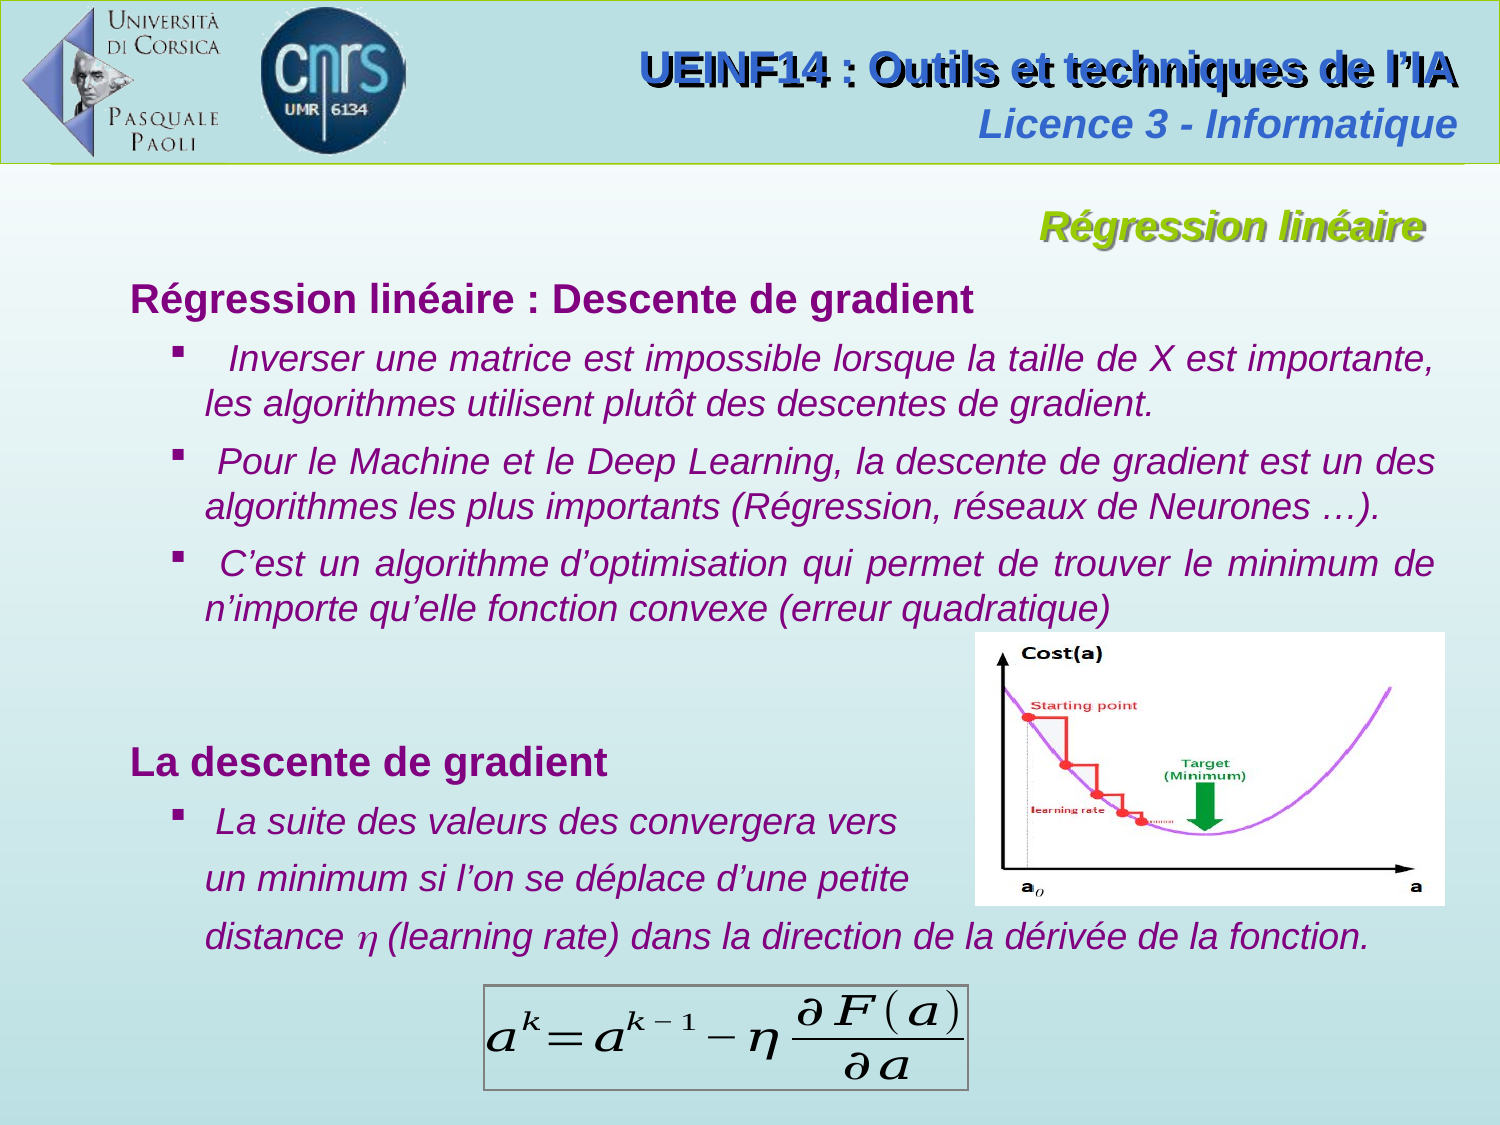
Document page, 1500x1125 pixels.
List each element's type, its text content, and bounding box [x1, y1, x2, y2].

text_box UEINF14 : Outils et techniques de l’IA [610, 29, 1471, 100]
picture [261, 7, 408, 157]
picture [21, 5, 221, 159]
text_box Licence 3 - Informatique [963, 89, 1473, 155]
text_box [50, 163, 1465, 979]
picture [974, 631, 1445, 906]
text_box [258, 9, 263, 163]
text_box [0, 0, 1500, 164]
